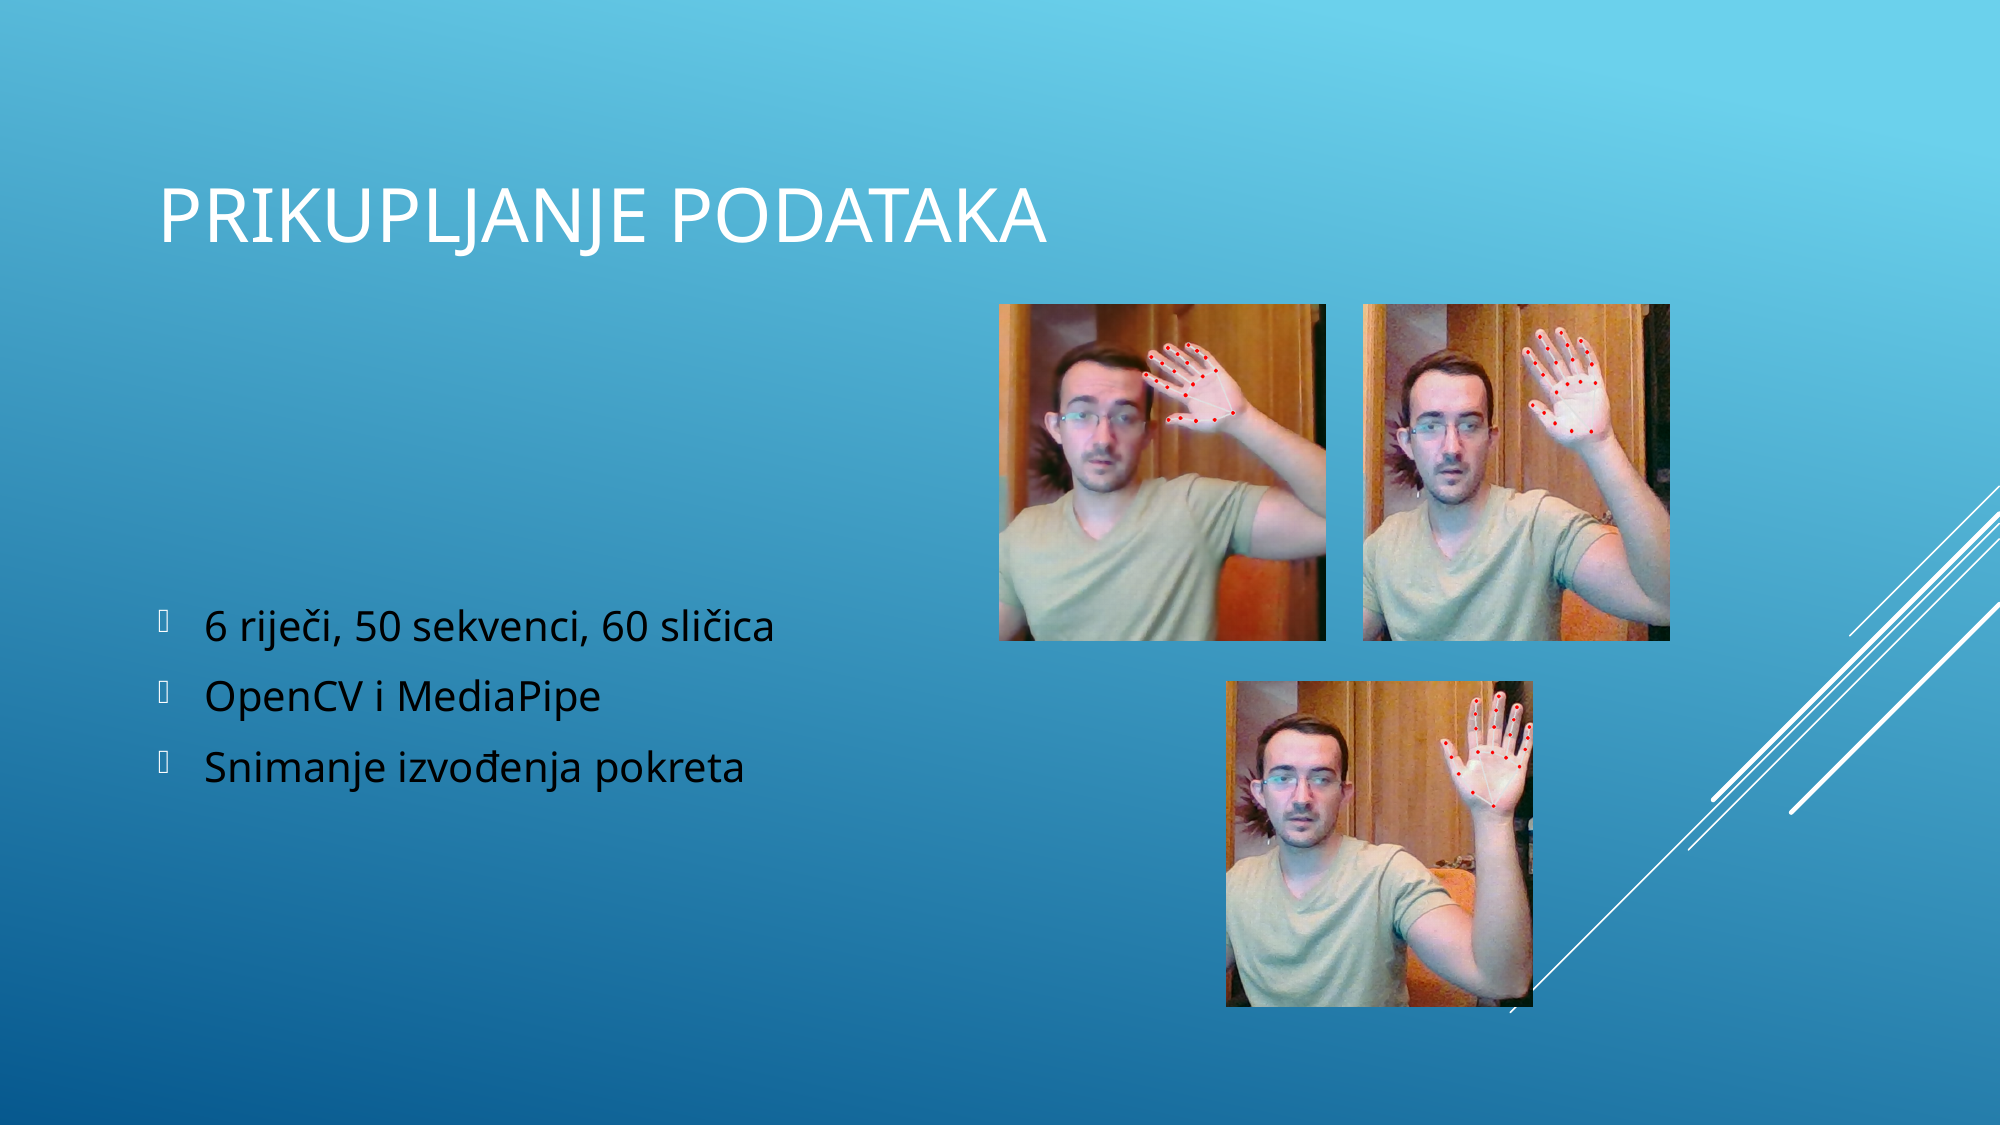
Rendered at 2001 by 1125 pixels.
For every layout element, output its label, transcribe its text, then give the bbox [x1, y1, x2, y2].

title PRIKUPLJANJE PODATAKA [142, 88, 1543, 336]
picture [1362, 304, 1670, 641]
list 6 riječi, 50 sekvenci, 60 sličica OpenCV i MediaPipe Snimanje izvođenja pokreta [142, 398, 1543, 992]
picture [1225, 681, 1533, 1007]
picture [999, 304, 1326, 641]
